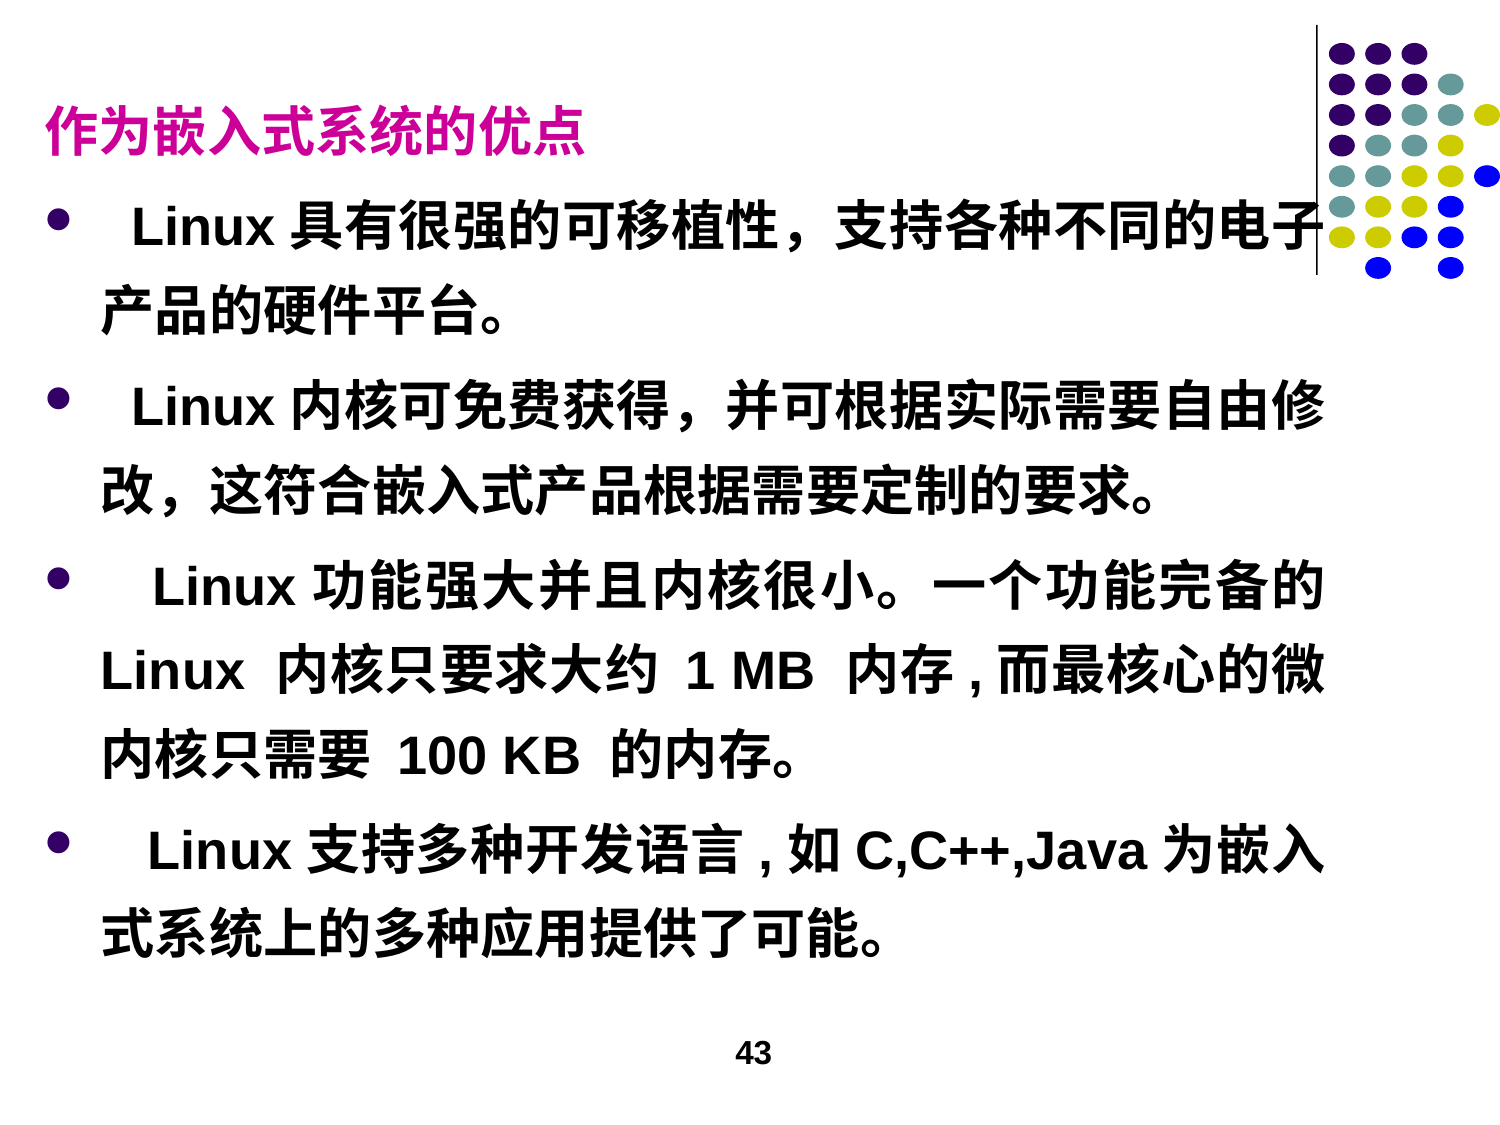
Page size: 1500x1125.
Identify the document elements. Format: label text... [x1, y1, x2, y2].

slide_number 43 [578, 1059, 930, 1099]
list 作为嵌入式系统的优点 Linux具有很强的可移植性，支持各种不同的电子产品的硬件平台。 Linux内核可免费获得，并可根据实际需要自由修改，这符合嵌入式产品根据需要定制的要求。 Linux功能强大并且内核很小。一个功能完备的 Linux 内核只要求大约 1 MB 内存,而最核心的微内核只需要 100 KB 的内存。 Linux支持多种开发语言,如C,C++,Java为嵌入式系统上的多种应用提供了可能。 [29, 101, 1341, 1059]
